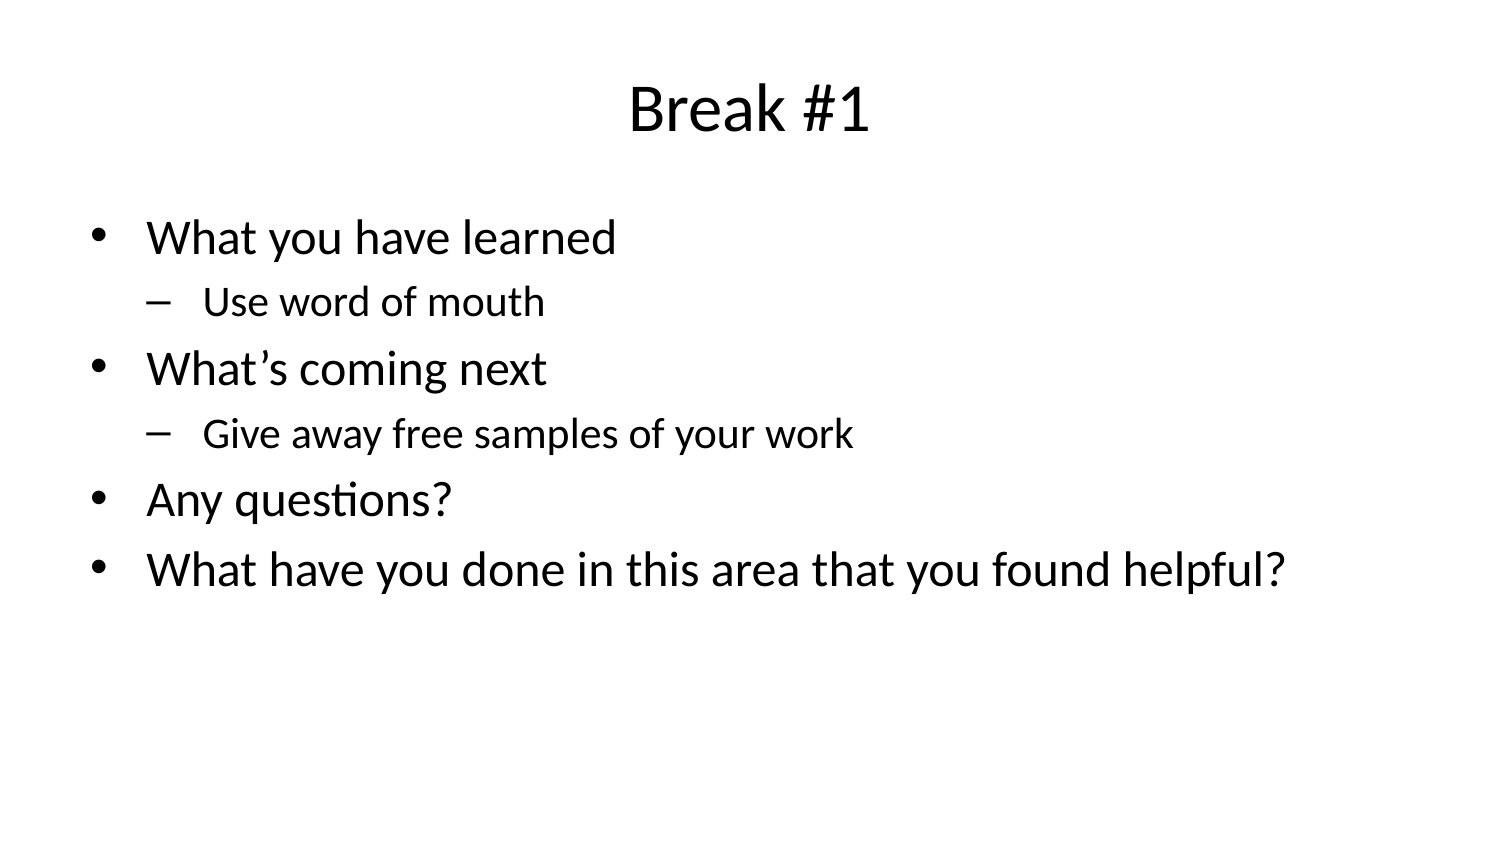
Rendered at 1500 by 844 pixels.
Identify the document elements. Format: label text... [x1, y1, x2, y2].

list What you have learned Use word of mouth What’s coming next Give away free samples of your work Any questions? What have you done in this area that you found helpful? [75, 196, 1425, 754]
title Break #1 [75, 33, 1425, 175]
